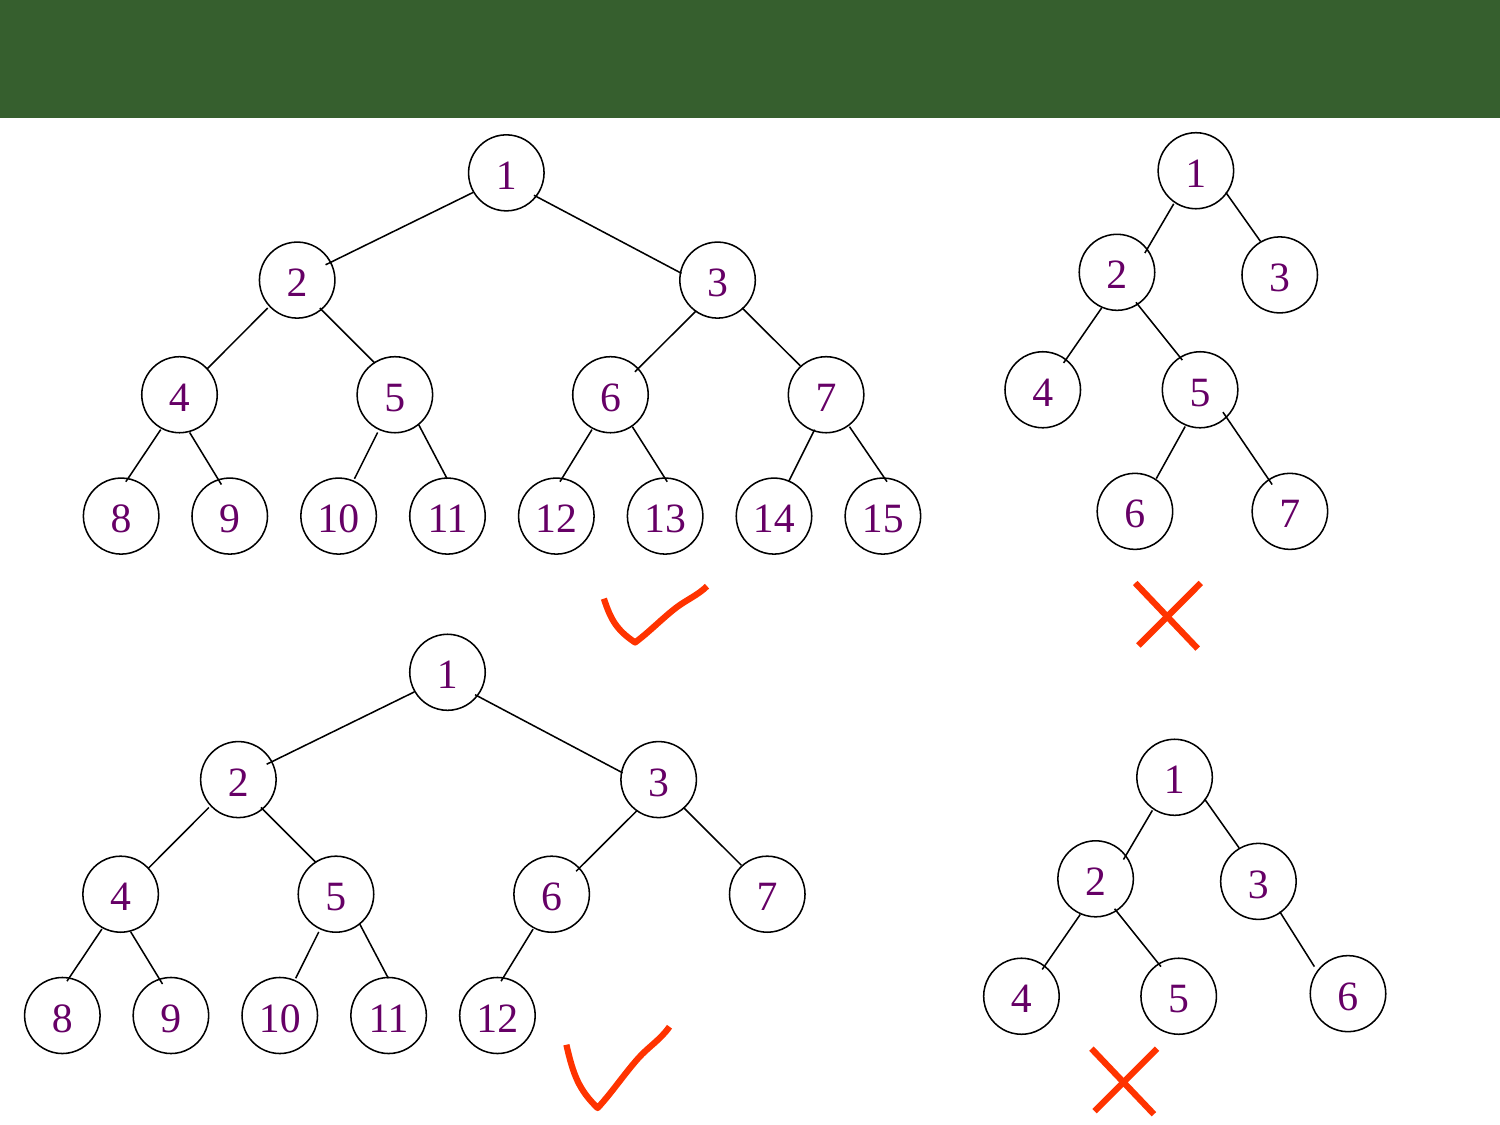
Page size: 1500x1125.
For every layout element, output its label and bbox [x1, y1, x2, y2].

text_box [1201, 739, 1386, 1035]
text_box [566, 582, 1201, 1115]
text_box [83, 134, 921, 555]
text_box [1004, 132, 1328, 550]
text_box [24, 634, 566, 1054]
